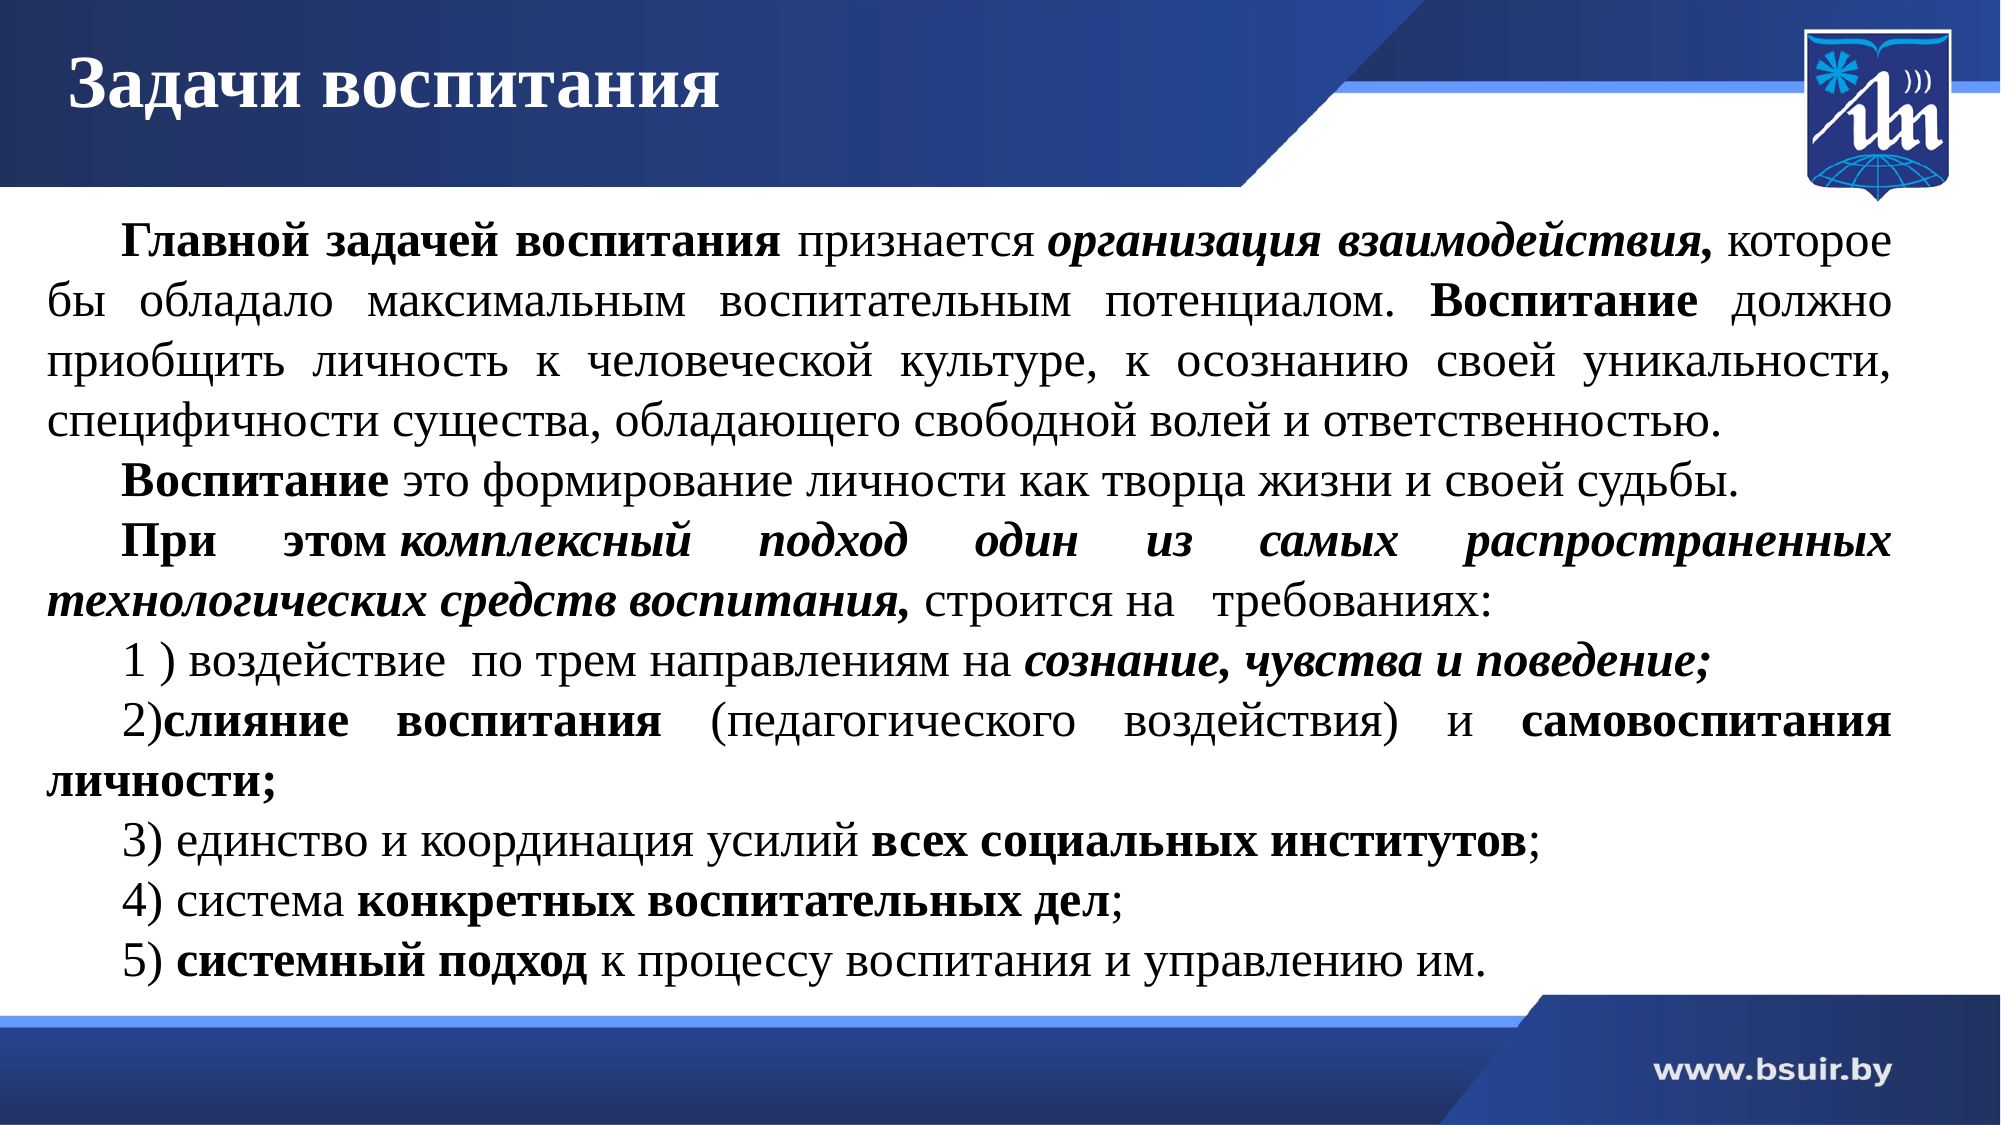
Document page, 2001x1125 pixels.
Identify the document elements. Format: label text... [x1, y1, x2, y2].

text_box Задачи воспитания [53, 25, 1739, 131]
picture [0, 0, 2001, 1125]
text_box Главной задачей воспитания признается организация взаимодействия, которое бы обладало максимальным воспитательным потенциалом. Воспитание должно приобщить личность к человеческой культуре, к осознанию своей уникальности, специфичности существа, обладающего свободной волей и ответственностью. Воспитание это формирование личности как творца жизни и своей судьбы. При этом комплексный подход один из самых распространенных технологических средств воспитания, строится на требованиях: 1 ) воздействие по трем направлениям на сознание, чувства и поведение; 2)слияние воспитания (педагогического воздействия) и самовоспитания личности; 3) единство и координация усилий всех социальных институтов; 4) система конкретных воспитательных дел; 5) системный подход к процессу воспитания и управлению им. [32, 199, 1908, 995]
